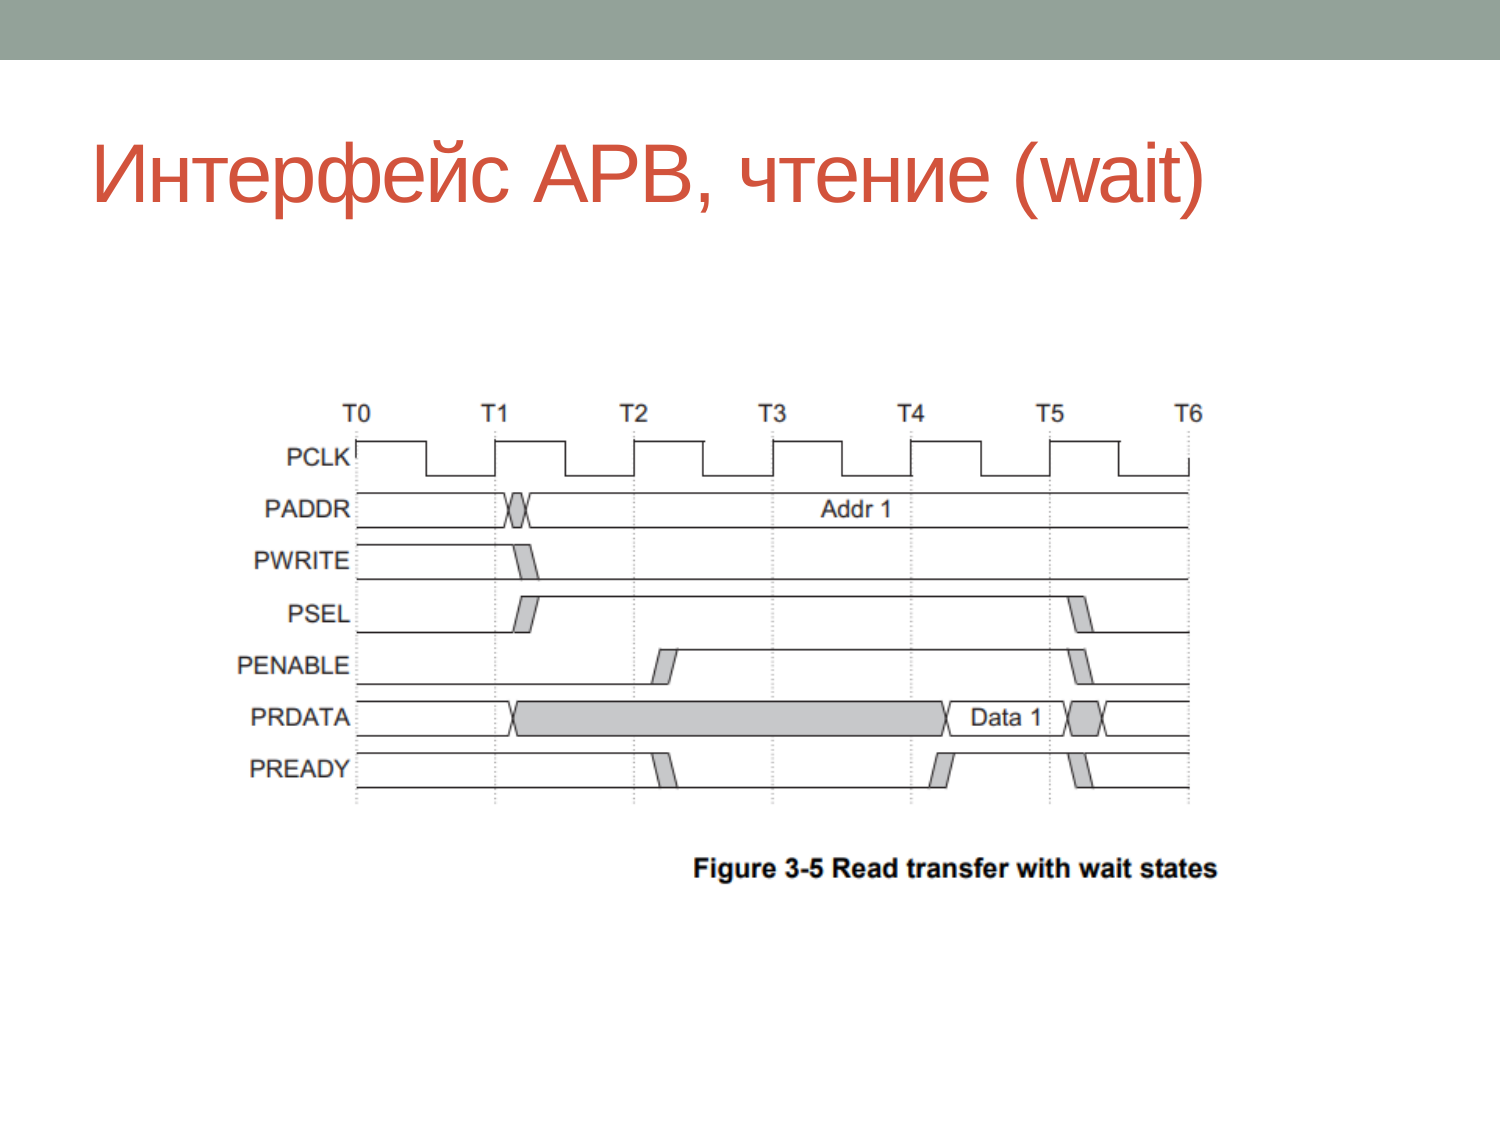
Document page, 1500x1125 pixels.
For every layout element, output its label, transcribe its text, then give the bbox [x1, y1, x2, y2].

picture [170, 361, 1327, 939]
title Интерфейс APB, чтение (wait) [75, 87, 1425, 250]
